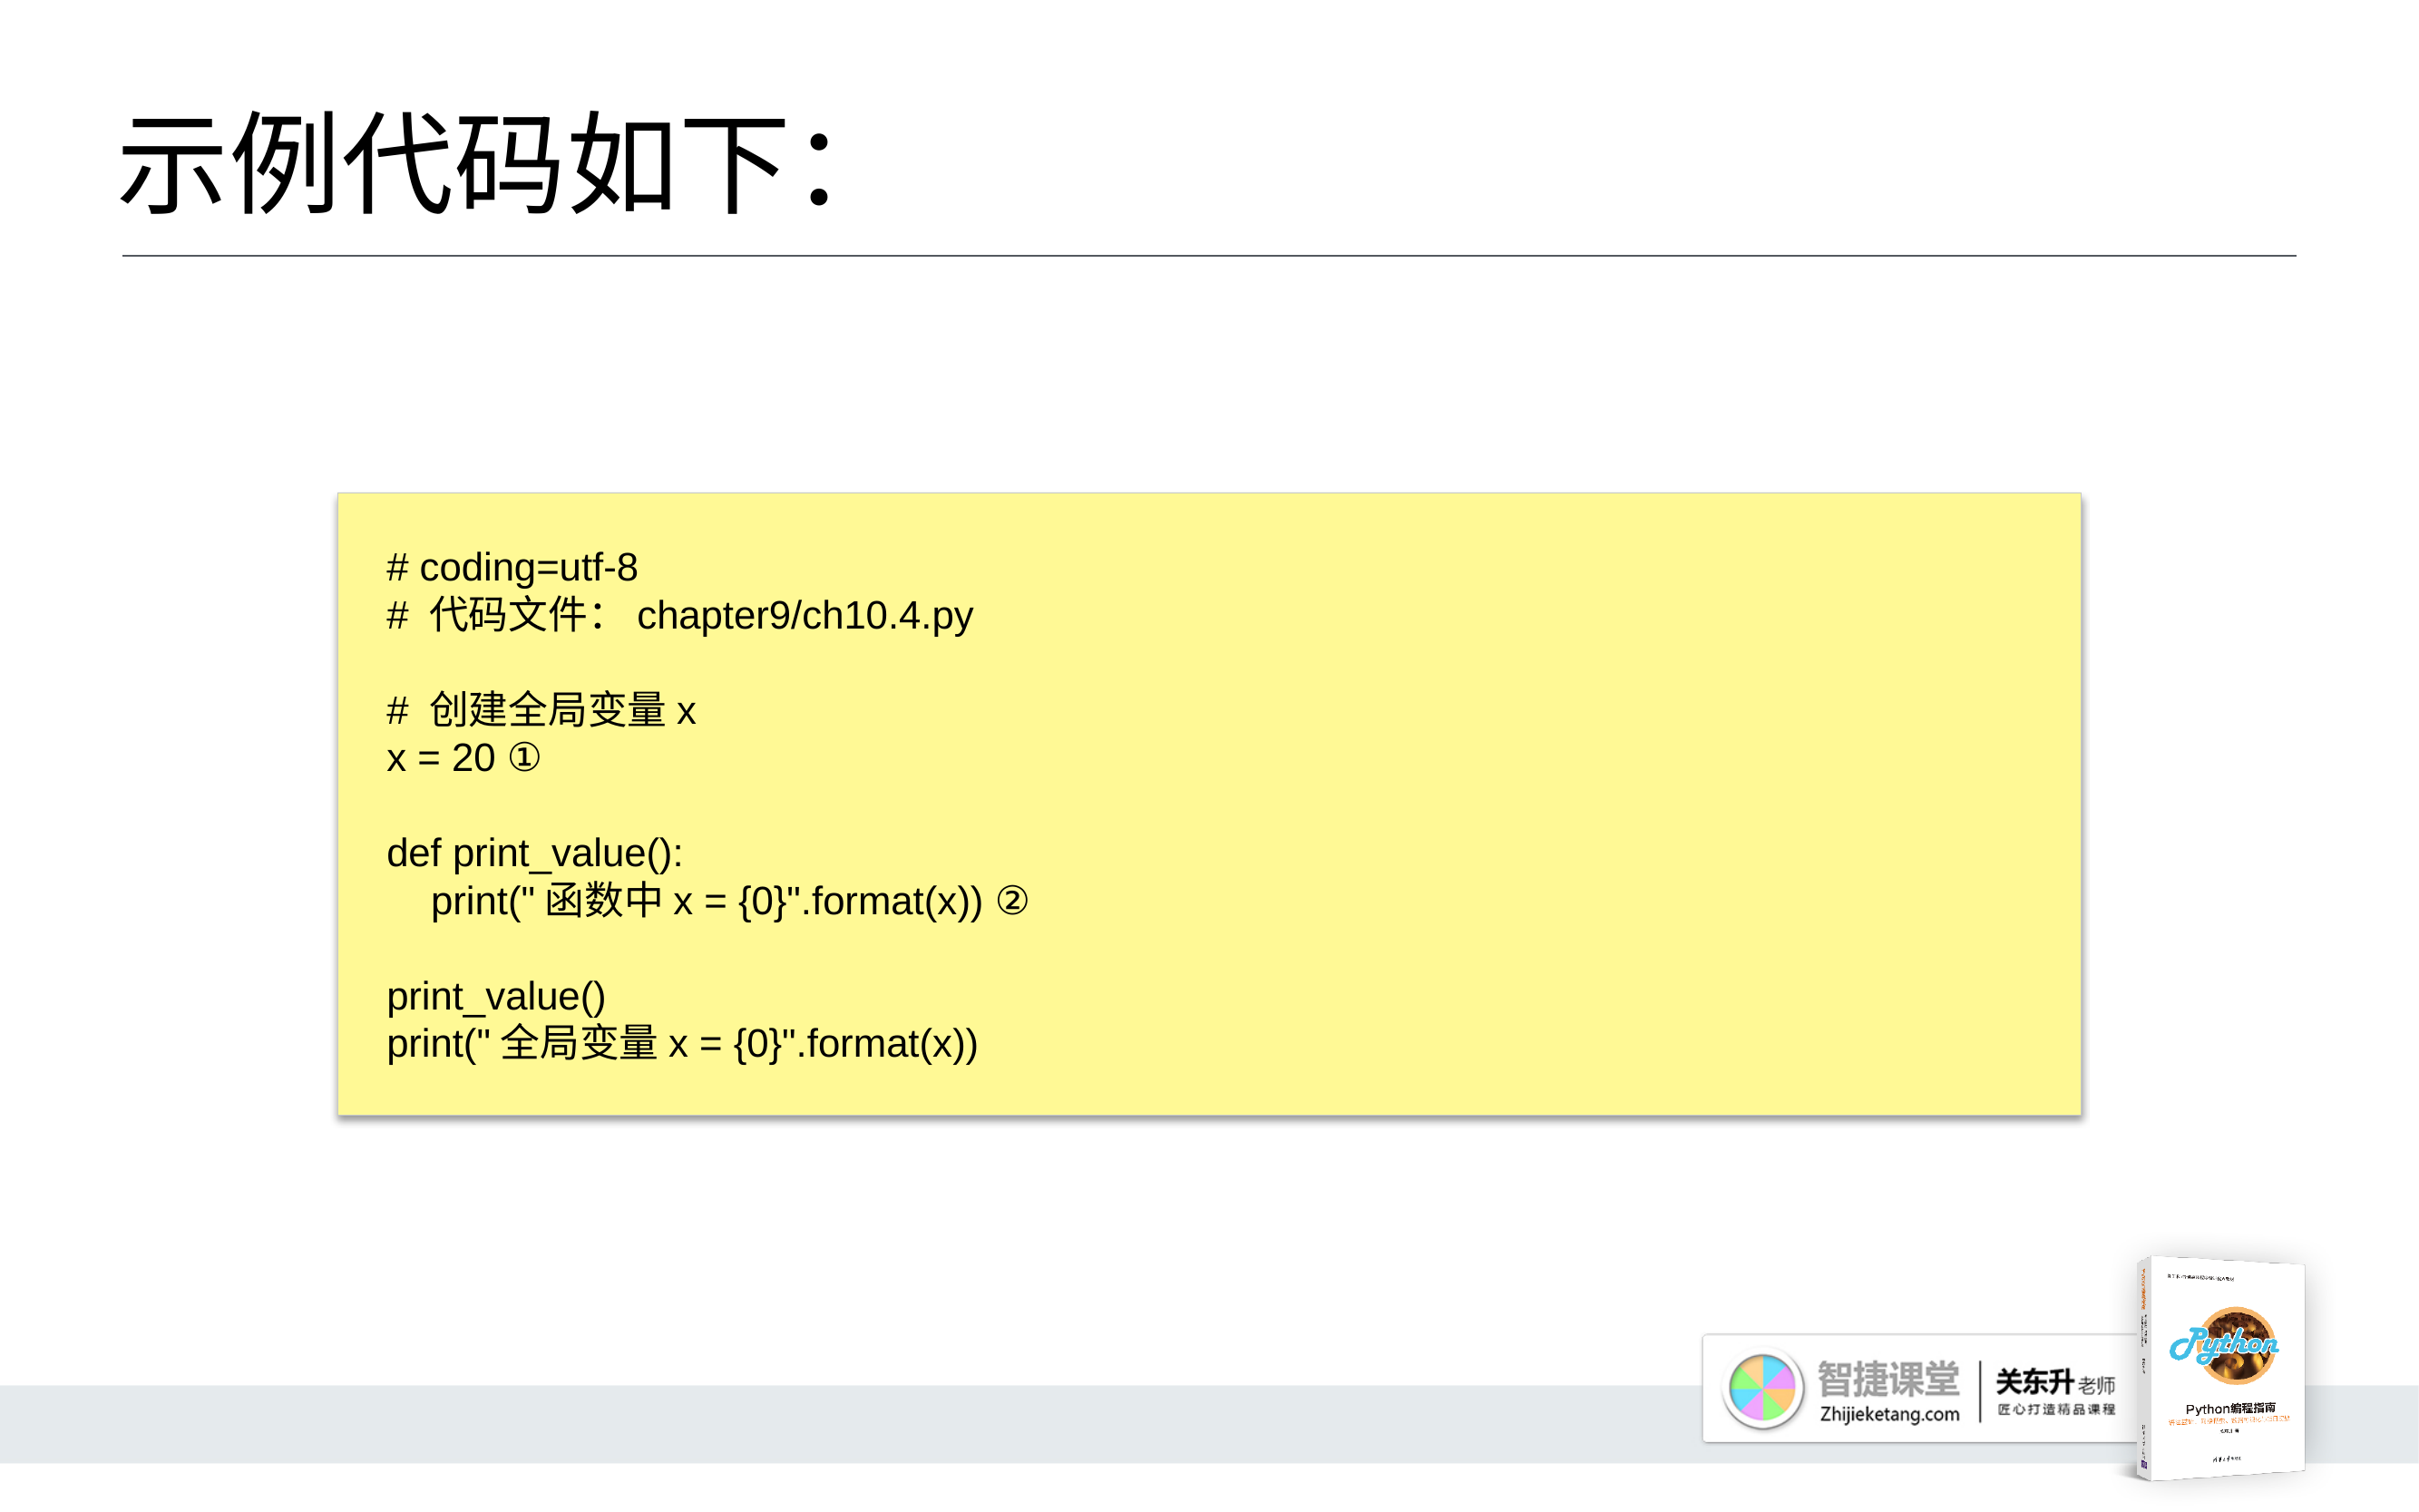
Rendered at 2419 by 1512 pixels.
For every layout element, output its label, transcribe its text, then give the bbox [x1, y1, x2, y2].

picture [0, 0, 2419, 1512]
text_box # coding=utf-8 # 代码文件：chapter9/ch10.4.py # 创建全局变量x x = 20 ① def print_value(): print("函数中x = {0}".format(x)) ② print_value() print("全局变量x = {0}".format(x)) [337, 492, 2082, 1115]
title 示例代码如下： [107, 83, 2148, 237]
